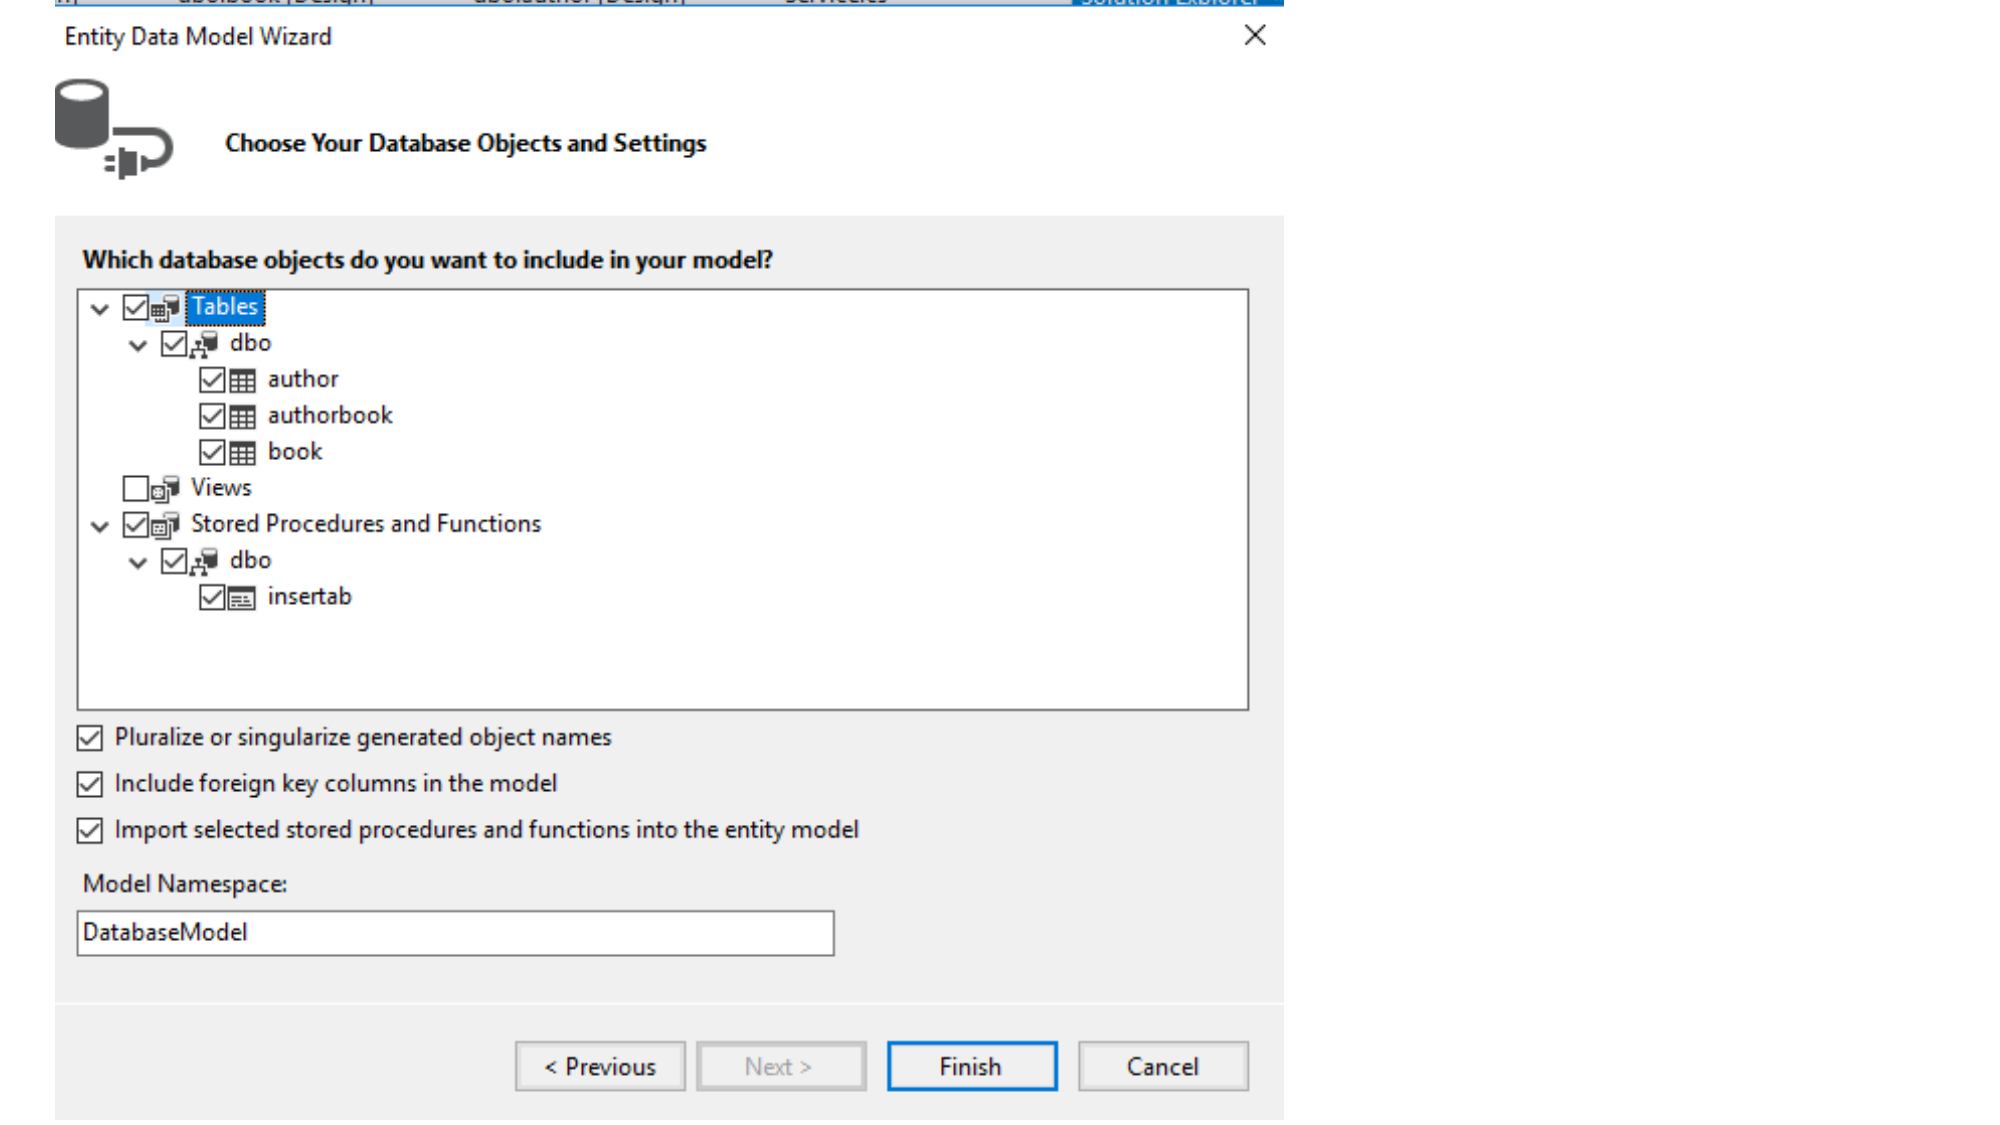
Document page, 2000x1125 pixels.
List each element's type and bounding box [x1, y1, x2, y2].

picture [54, 0, 1284, 1120]
